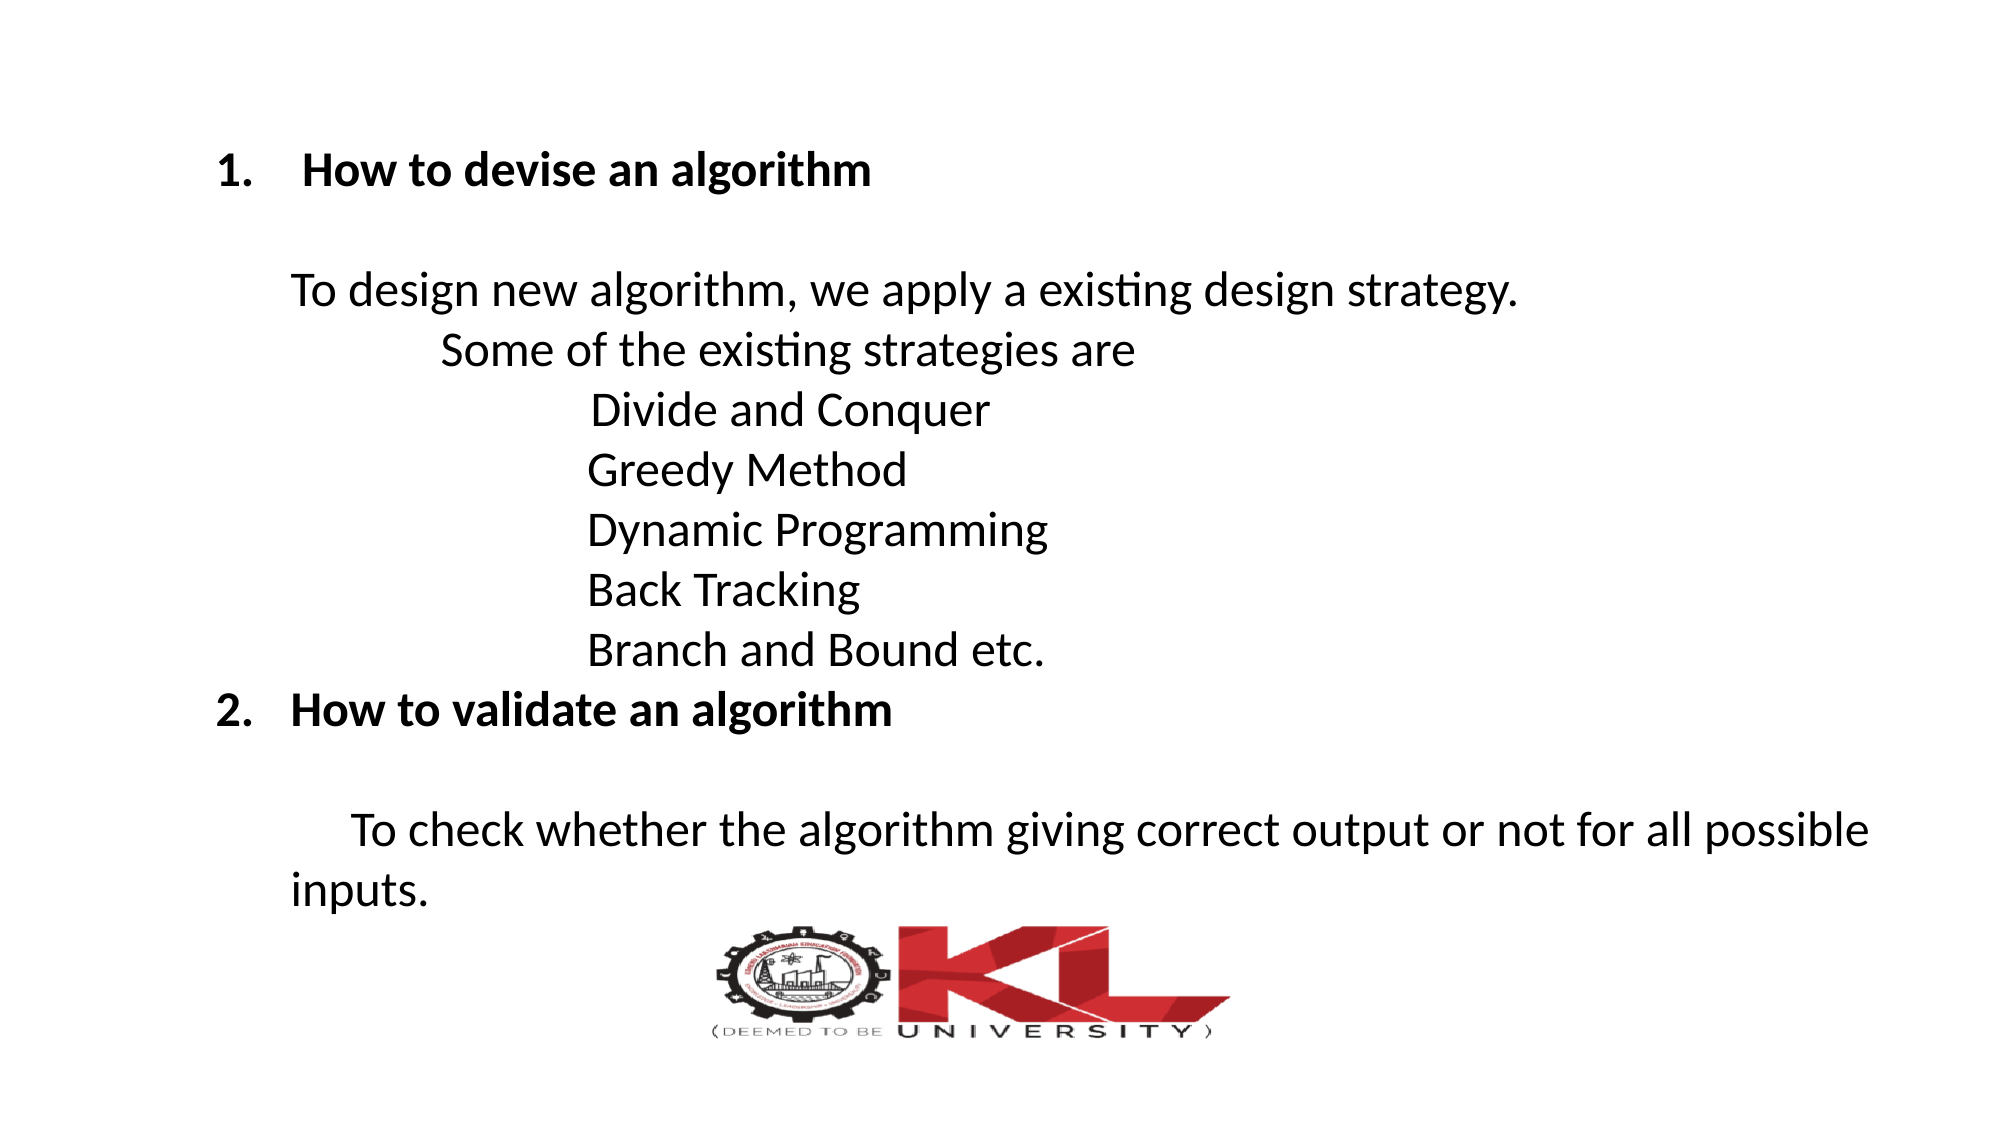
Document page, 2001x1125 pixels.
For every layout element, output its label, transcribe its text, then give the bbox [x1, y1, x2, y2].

text_box How to devise an algorithm To design new algorithm, we apply a existing design strategy. Some of the existing strategies are Divide and Conquer Greedy Method Dynamic Programming Back Tracking Branch and Bound etc. How to validate an algorithm To check whether the algorithm giving correct output or not for all possible inputs. [200, 68, 1897, 1125]
